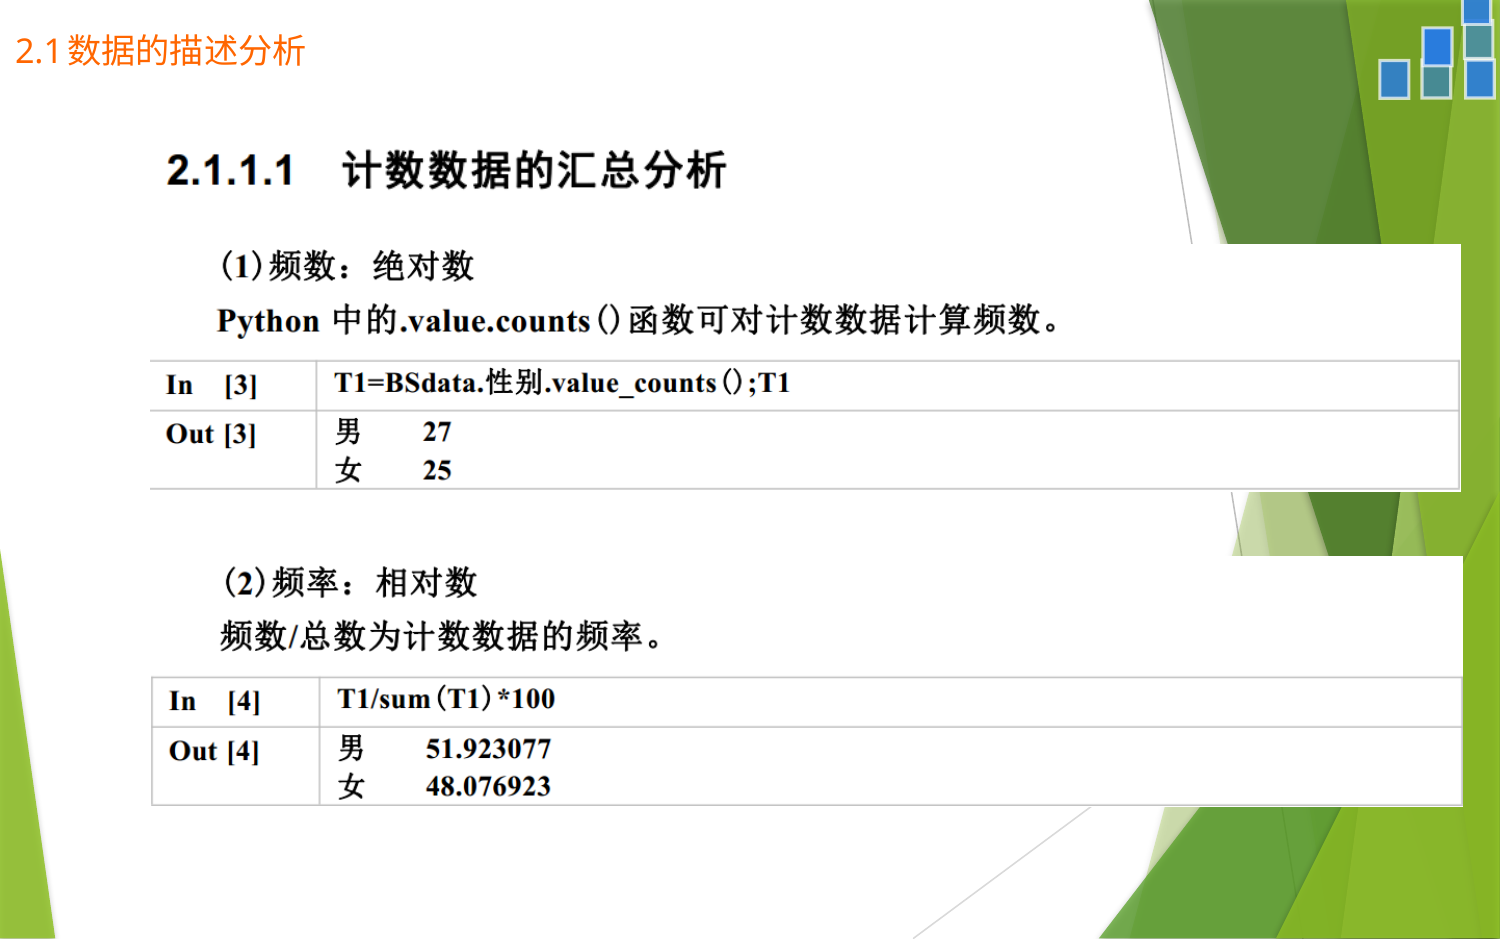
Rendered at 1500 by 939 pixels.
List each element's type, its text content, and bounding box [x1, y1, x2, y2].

title 2.1数据的描述分析 [0, 16, 791, 82]
picture [149, 243, 1461, 492]
picture [148, 556, 1463, 808]
picture [161, 143, 733, 198]
